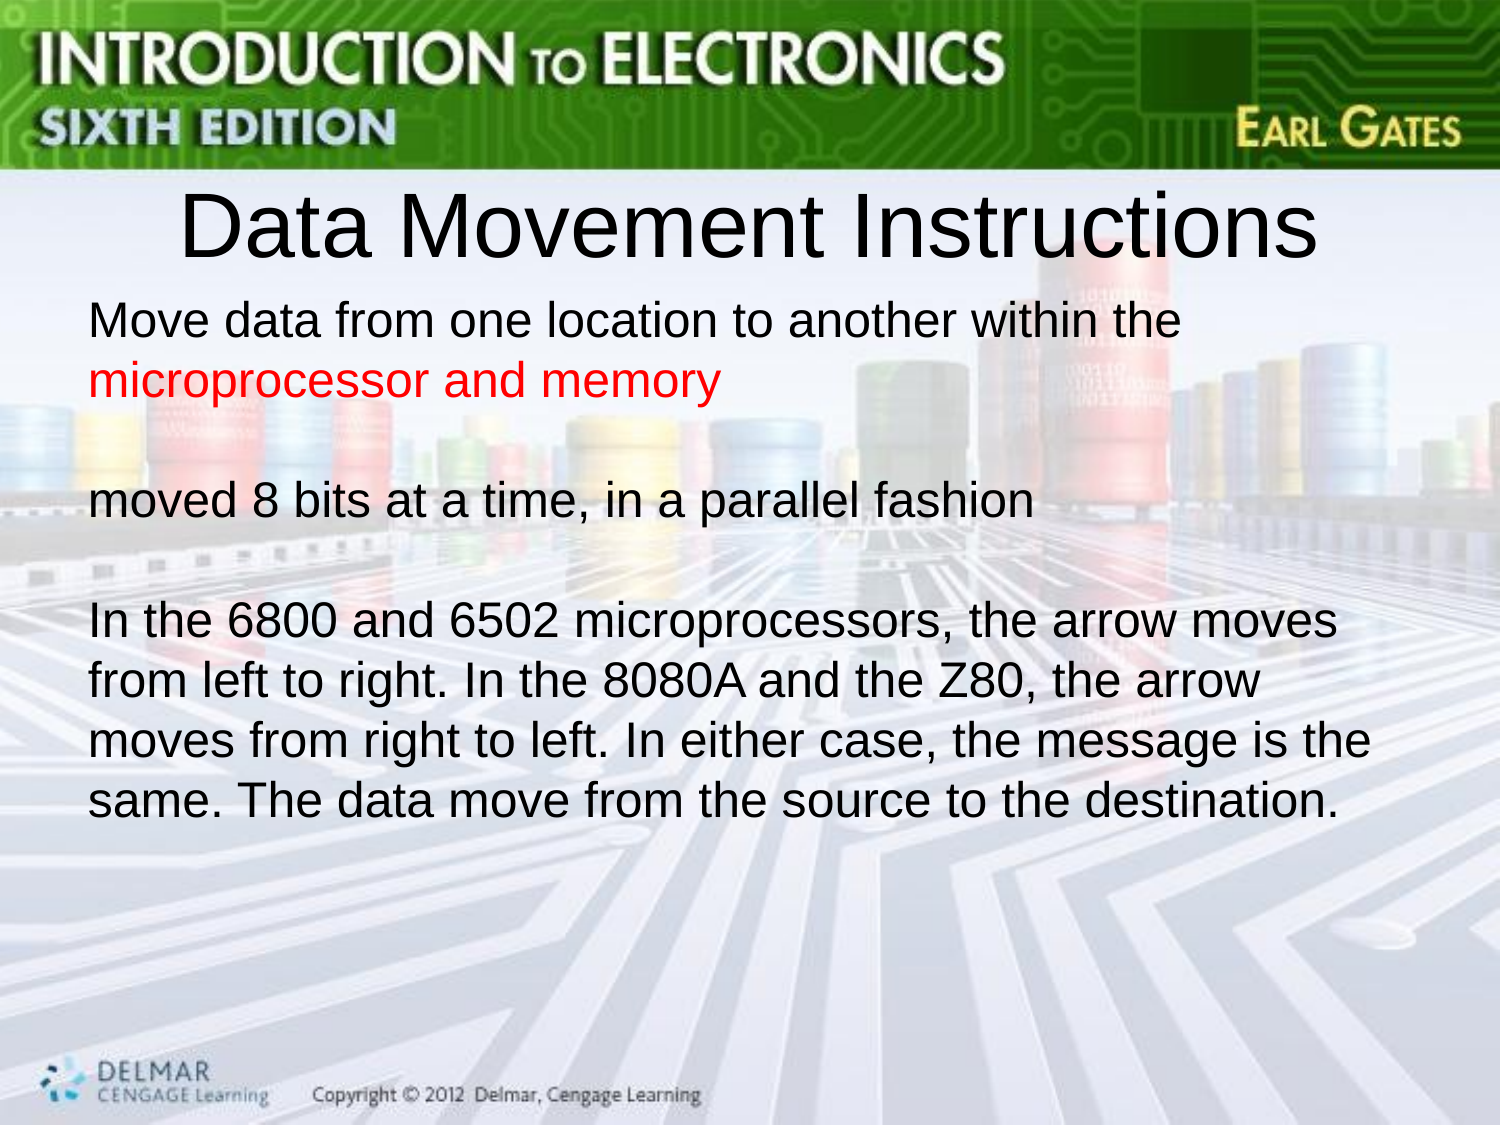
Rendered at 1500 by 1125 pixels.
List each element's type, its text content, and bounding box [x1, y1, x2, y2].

list Move data from one location to another within the microprocessor and memory moved 8 bits at a time, in a parallel fashion In the 6800 and 6502 microprocessors, the arrow moves from left to right. In the 8080A and the Z80, the arrow moves from right to left. In either case, the message is the same. The data move from the source to the destination. [87, 287, 1413, 995]
picture [0, 0, 1500, 1125]
title Data Movement Instructions [177, 165, 1323, 277]
